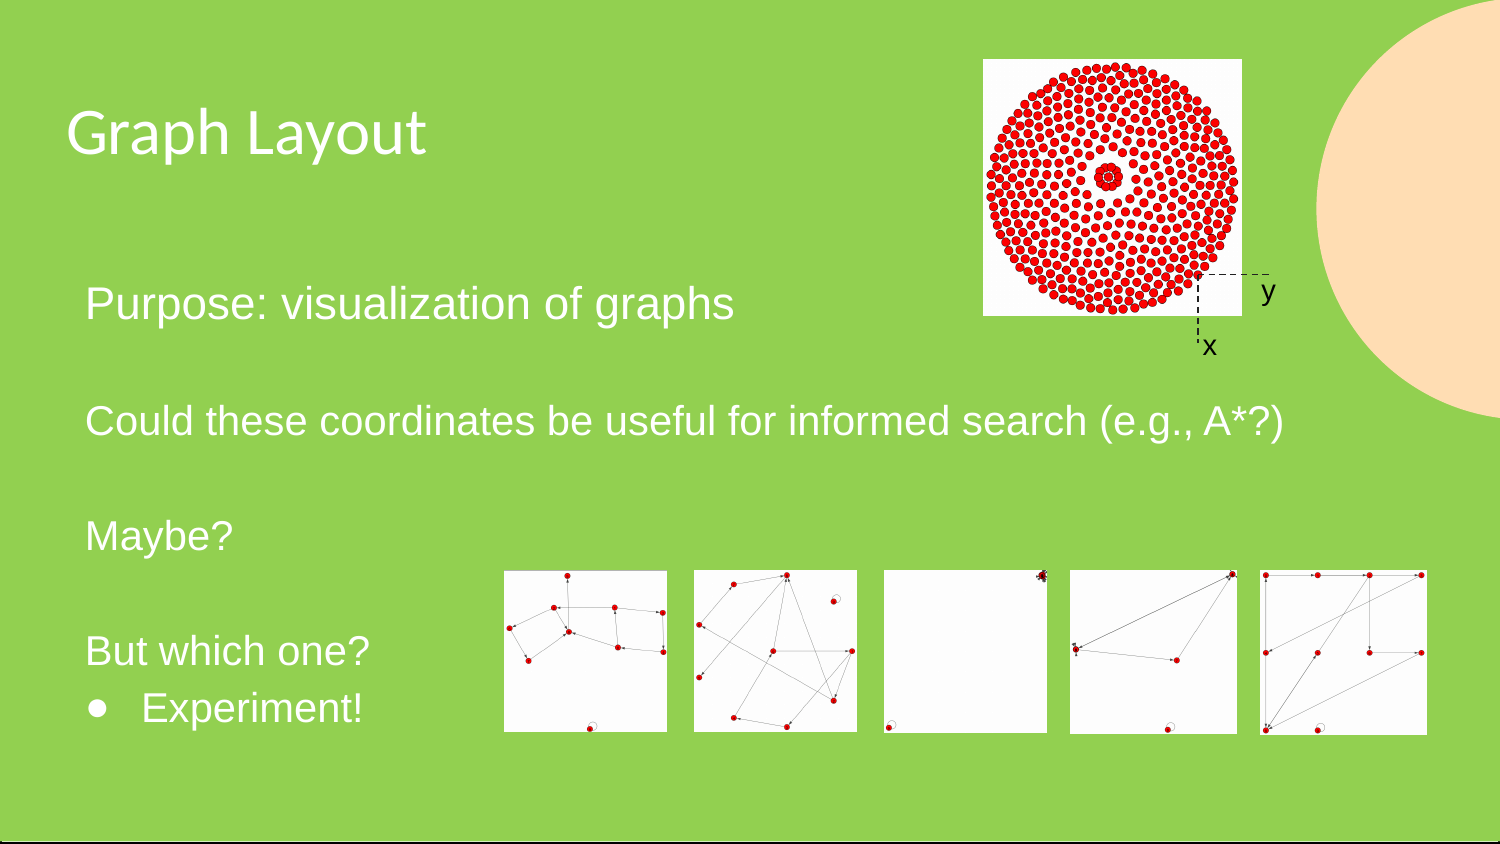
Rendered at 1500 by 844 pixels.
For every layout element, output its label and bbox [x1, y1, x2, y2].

picture [883, 569, 1047, 733]
picture [1070, 569, 1237, 735]
picture [1260, 569, 1427, 735]
picture [504, 569, 667, 732]
picture [693, 569, 857, 733]
text_box [983, 59, 1289, 364]
text_box [0, 0, 1500, 842]
